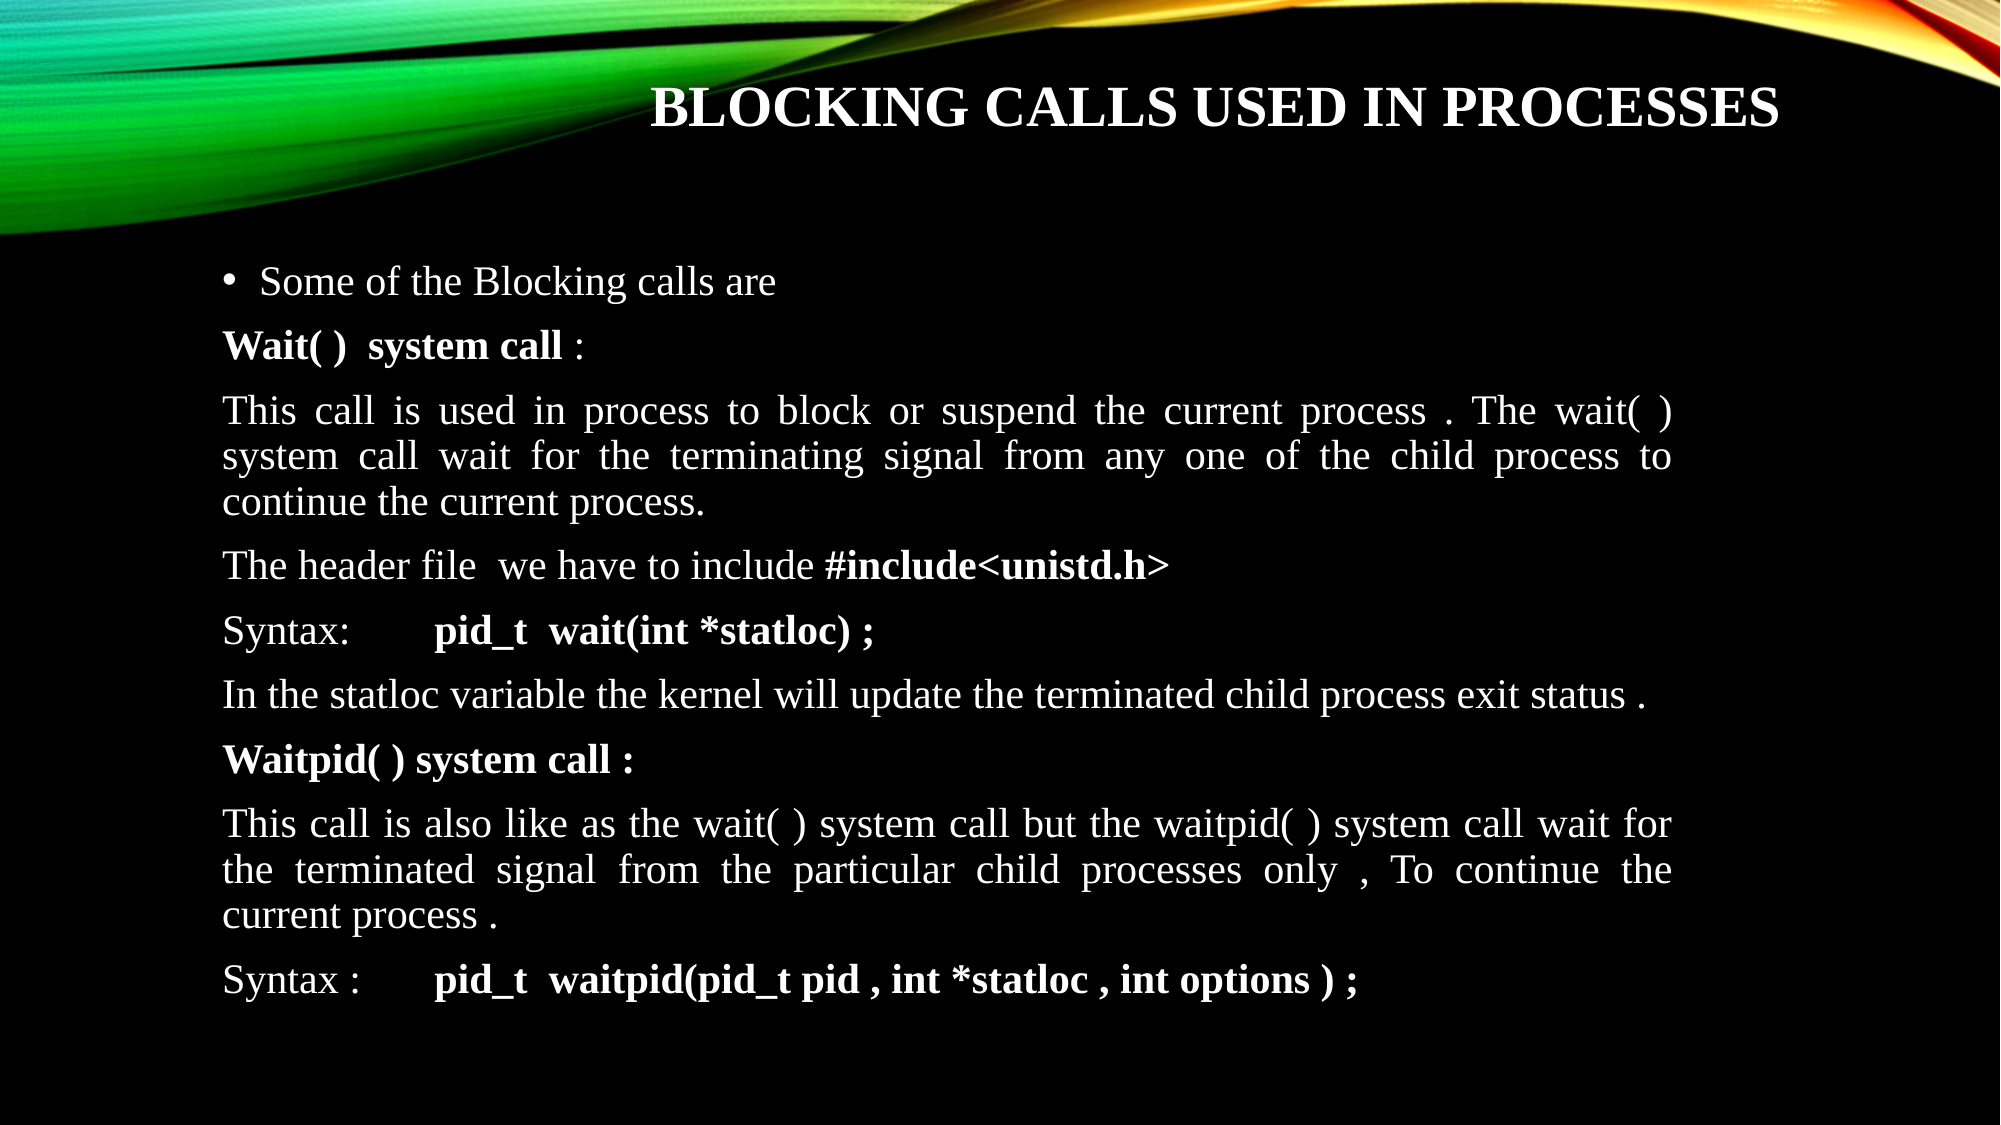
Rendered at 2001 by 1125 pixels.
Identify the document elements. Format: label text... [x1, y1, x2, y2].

picture [0, 0, 2000, 237]
title Blocking calls used in processes [206, 60, 1797, 156]
list Some of the Blocking calls are Wait( ) system call : This call is used in process to block or suspend the current process . The wait( ) system call wait for the terminating signal from any one of the child process to continue the current process. The header file we have to include #include<unistd.h> Syntax: pid_t wait(int *statloc) ; In the statloc variable the kernel will update the terminated child process exit status . Waitpid( ) system call : This call is also like as the wait( ) system call but the waitpid( ) system call wait for the terminated signal from the particular child processes only , To continue the current process . Syntax : pid_t waitpid(pid_t pid , int *statloc , int options ) ; [206, 251, 1688, 1015]
